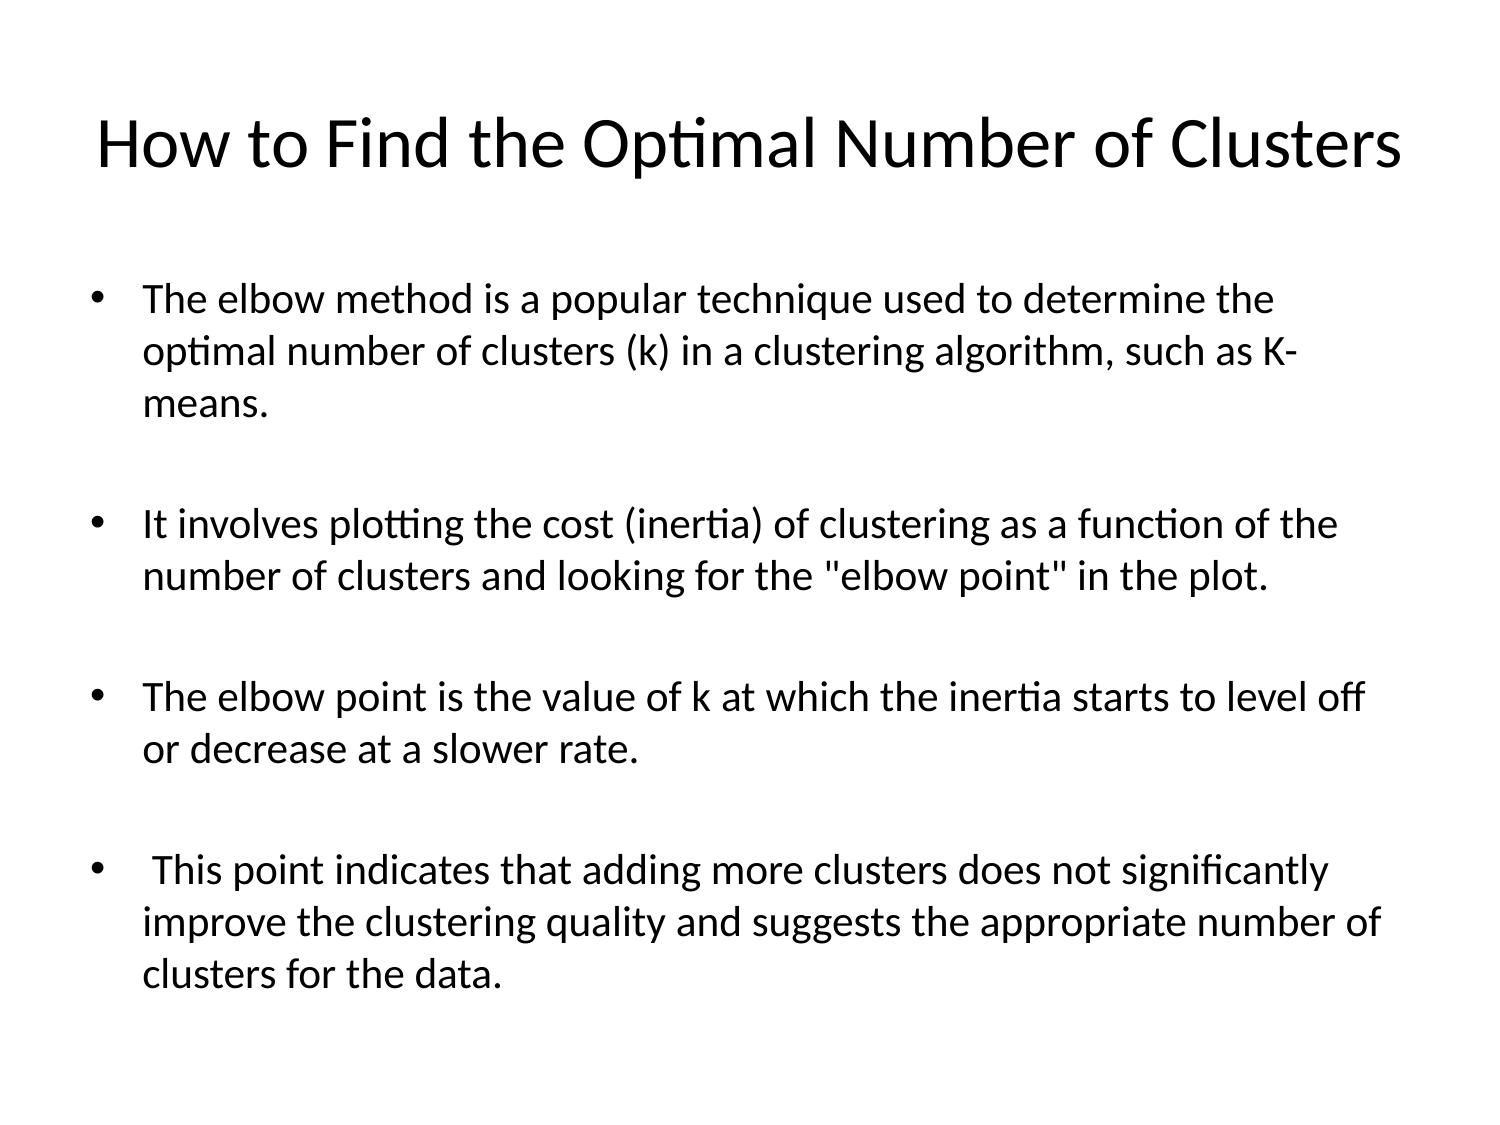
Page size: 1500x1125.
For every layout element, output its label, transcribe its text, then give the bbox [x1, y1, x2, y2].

list The elbow method is a popular technique used to determine the optimal number of clusters (k) in a clustering algorithm, such as K-means. It involves plotting the cost (inertia) of clustering as a function of the number of clusters and looking for the "elbow point" in the plot. The elbow point is the value of k at which the inertia starts to level off or decrease at a slower rate. This point indicates that adding more clusters does not significantly improve the clustering quality and suggests the appropriate number of clusters for the data. [75, 262, 1425, 1005]
title How to Find the Optimal Number of Clusters [75, 45, 1425, 233]
